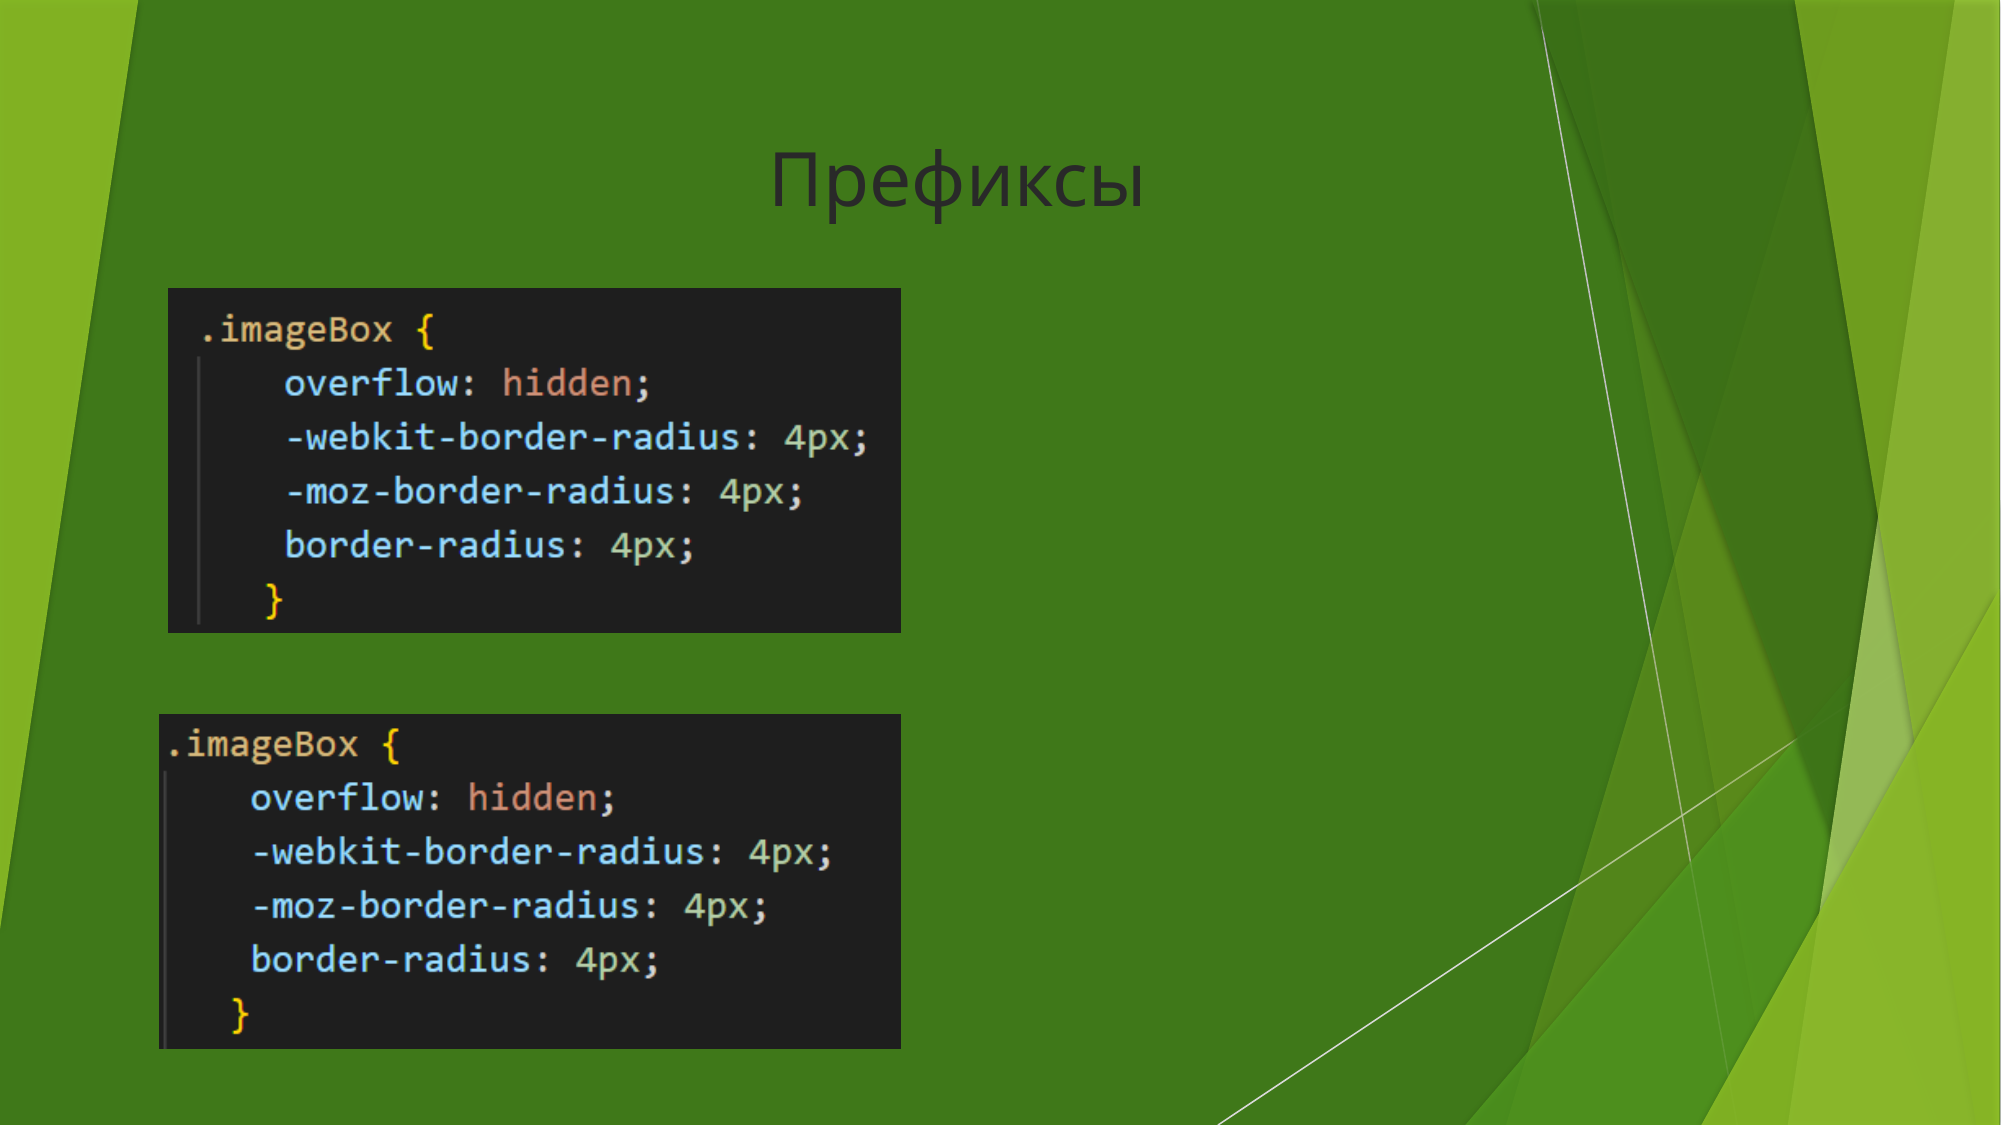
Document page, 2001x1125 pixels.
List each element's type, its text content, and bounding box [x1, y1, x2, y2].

picture [168, 287, 902, 634]
picture [159, 714, 902, 1049]
text_box Префиксы [753, 123, 1162, 229]
